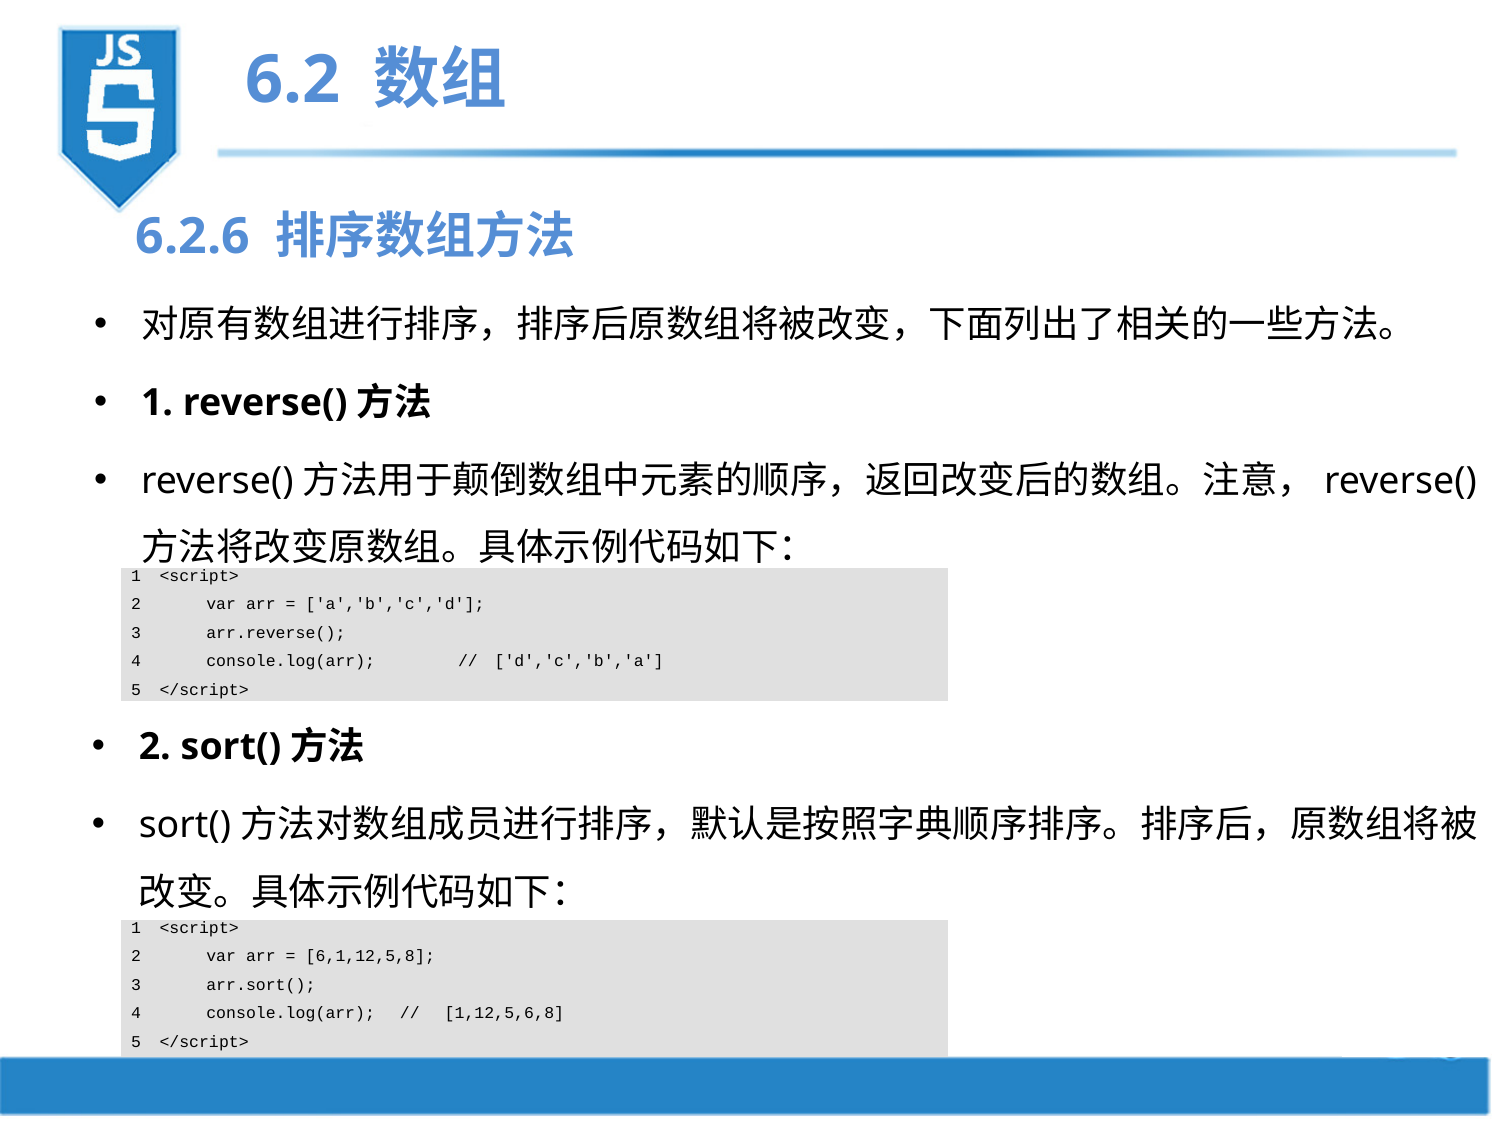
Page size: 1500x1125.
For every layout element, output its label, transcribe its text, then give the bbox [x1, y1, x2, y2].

text_box 6.2 数组 [230, 29, 1042, 122]
text_box 对原有数组进行排序，排序后原数组将被改变，下面列出了相关的一些方法。 1. reverse()方法 reverse()方法用于颠倒数组中元素的顺序，返回改变后的数组。注意，reverse()方法将改变原数组。具体示例代码如下： [4, 269, 1500, 576]
text_box 2. sort()方法 sort()方法对数组成员进行排序，默认是按照字典顺序排序。排序后，原数组将被改变。具体示例代码如下： [2, 692, 1498, 921]
text_box 6.2.6 排序数组方法 [121, 196, 1043, 269]
picture [0, 0, 1500, 1125]
